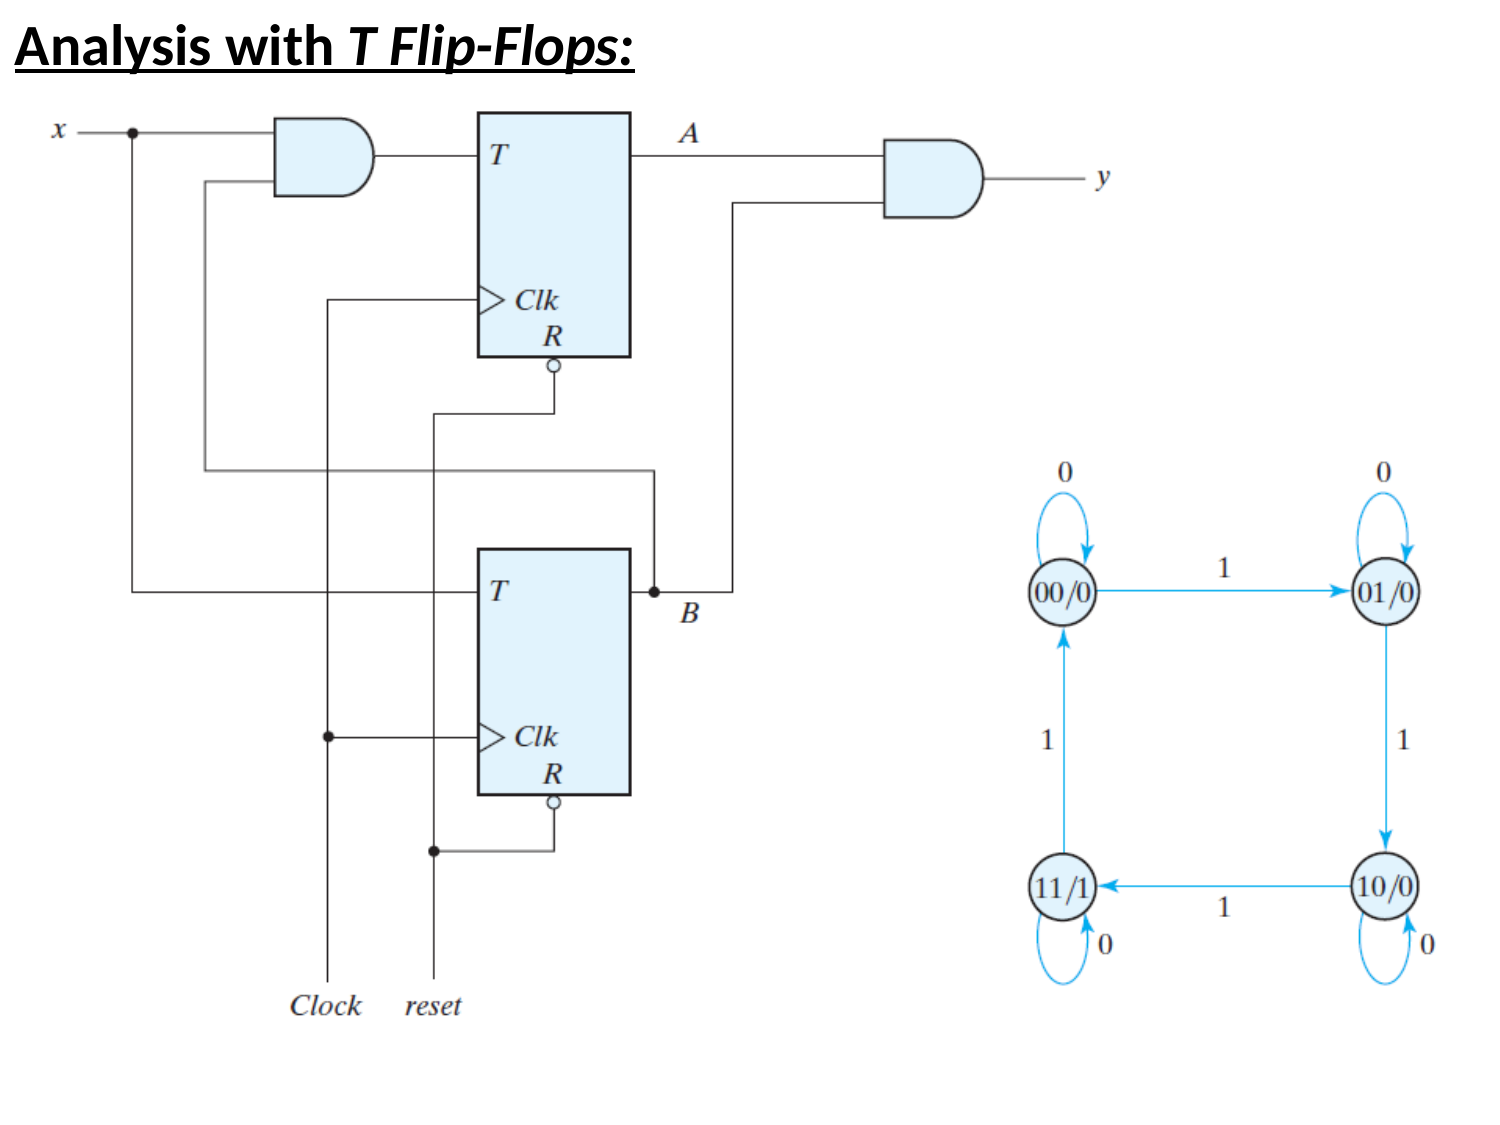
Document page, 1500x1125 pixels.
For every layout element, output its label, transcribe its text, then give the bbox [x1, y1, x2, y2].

text_box Analysis with T Flip-Flops: [0, 0, 1500, 85]
picture [44, 96, 1456, 1029]
